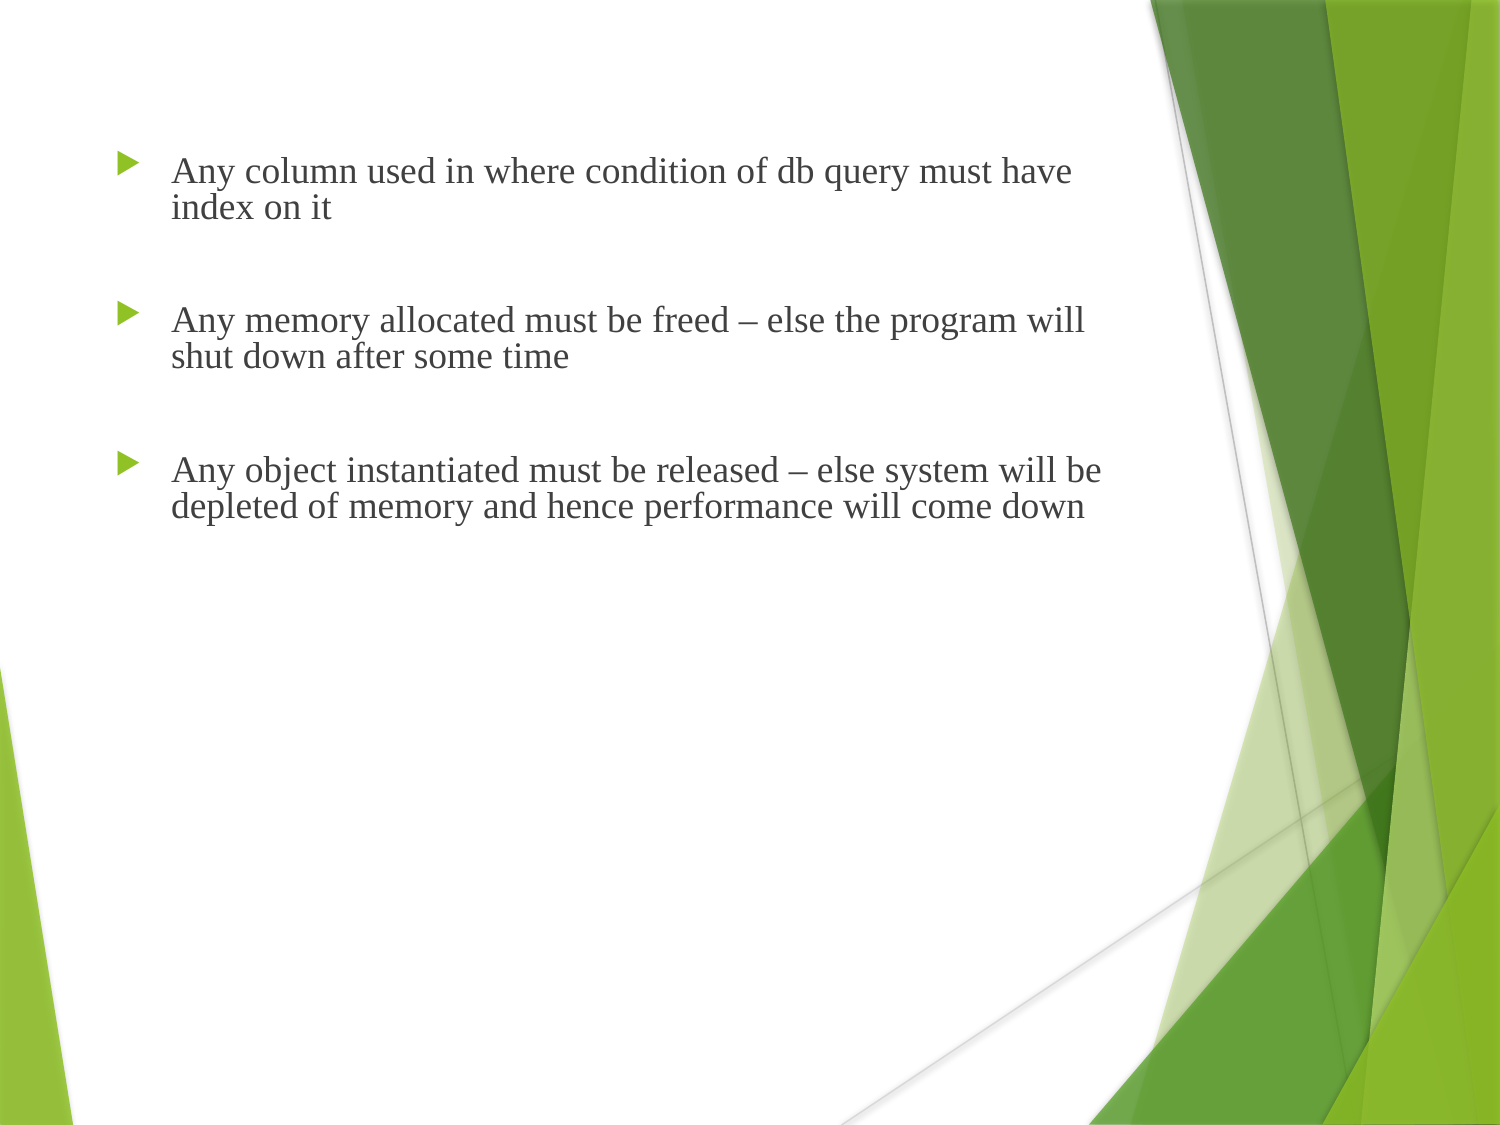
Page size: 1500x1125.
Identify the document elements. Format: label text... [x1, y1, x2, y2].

text_box Any column used in where condition of db query must have index on it Any memory allocated must be freed – else the program will shut down after some time Any object instantiated must be released – else system will be depleted of memory and hence performance will come down [99, 147, 1142, 784]
